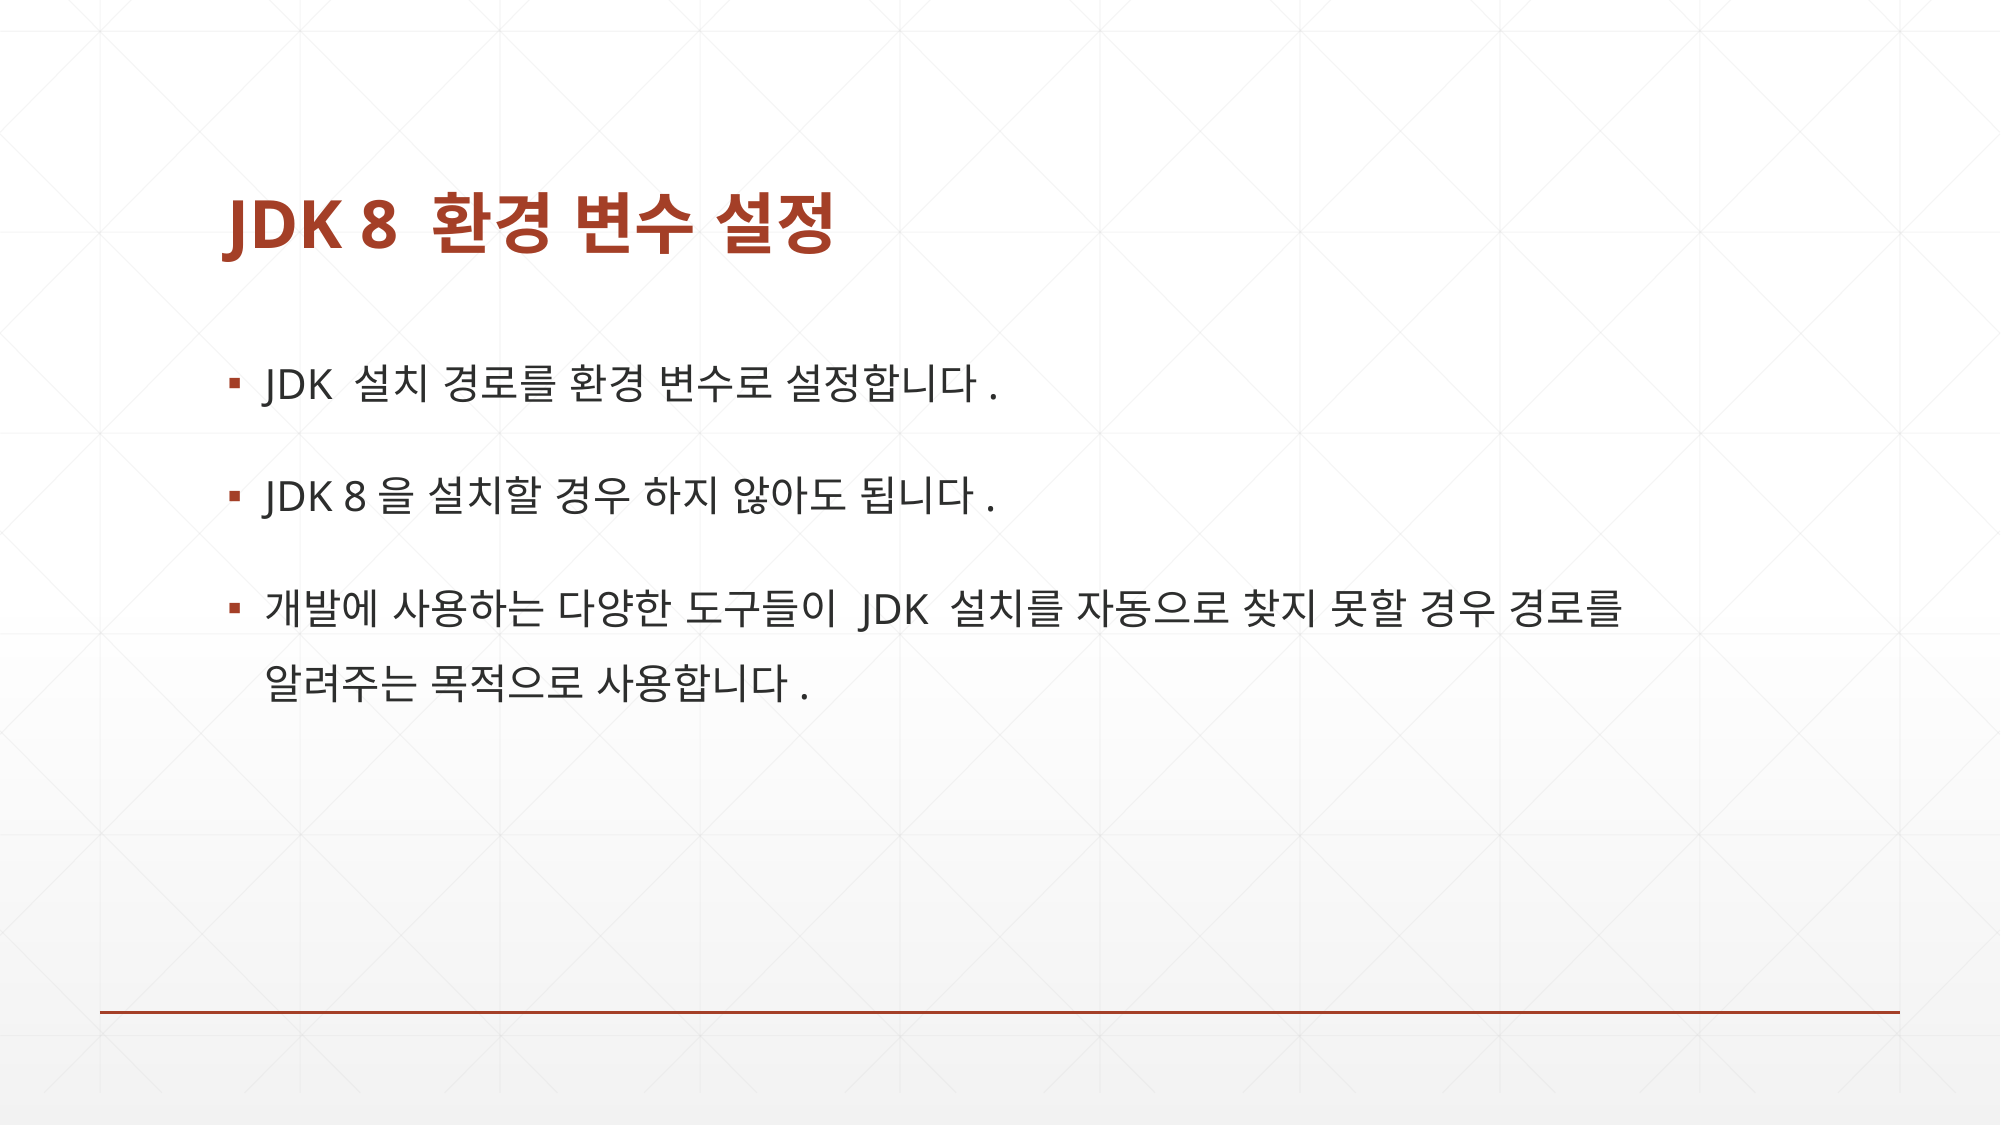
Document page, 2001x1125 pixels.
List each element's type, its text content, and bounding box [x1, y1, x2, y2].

list JDK 설치 경로를 환경 변수로 설정합니다. JDK 8을 설치할 경우 하지 않아도 됩니다. 개발에 사용하는 다양한 도구들이 JDK 설치를 자동으로 찾지 못할 경우 경로를 알려주는 목적으로 사용합니다. [212, 324, 1788, 950]
title JDK 8 환경 변수 설정 [212, 82, 1788, 271]
